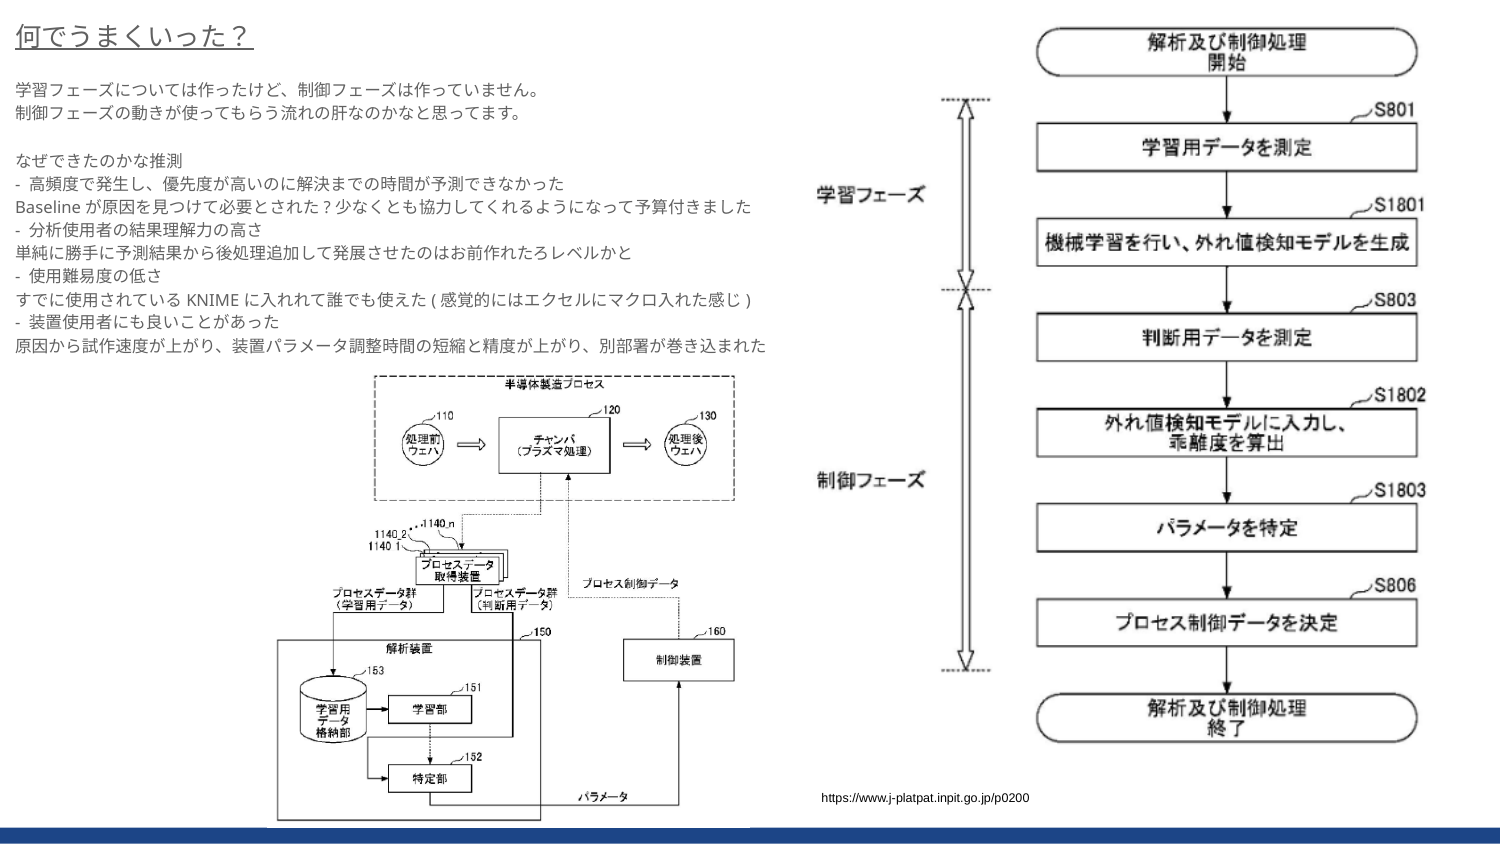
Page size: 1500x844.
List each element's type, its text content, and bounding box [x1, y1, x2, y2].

list 何でうまくいった？ 学習フェーズについては作ったけど、制御フェーズは作っていません。 制御フェーズの動きが使ってもらう流れの肝なのかなと思ってます。 なぜできたのかな推測 - 高頻度で発生し、優先度が高いのに解決までの時間が予測できなかった Baselineが原因を見つけて必要とされた?少なくとも協力してくれるようになって予算付きました - 分析使用者の結果理解力の高さ 単純に勝手に予測結果から後処理追加して発展させたのはお前作れたろレベルかと - 使用難易度の低さ すでに使用されているKNIMEに入れれて誰でも使えた(感覚的にはエクセルにマクロ入れた感じ) - 装置使用者にも良いことがあった 原因から試作速度が上がり、装置パラメータ調整時間の短縮と精度が上がり、別部署が巻き込まれた [0, 0, 1500, 828]
picture [790, 0, 1454, 772]
picture [267, 364, 751, 828]
text_box https://www.j-platpat.inpit.go.jp/p0200 [806, 782, 1438, 813]
